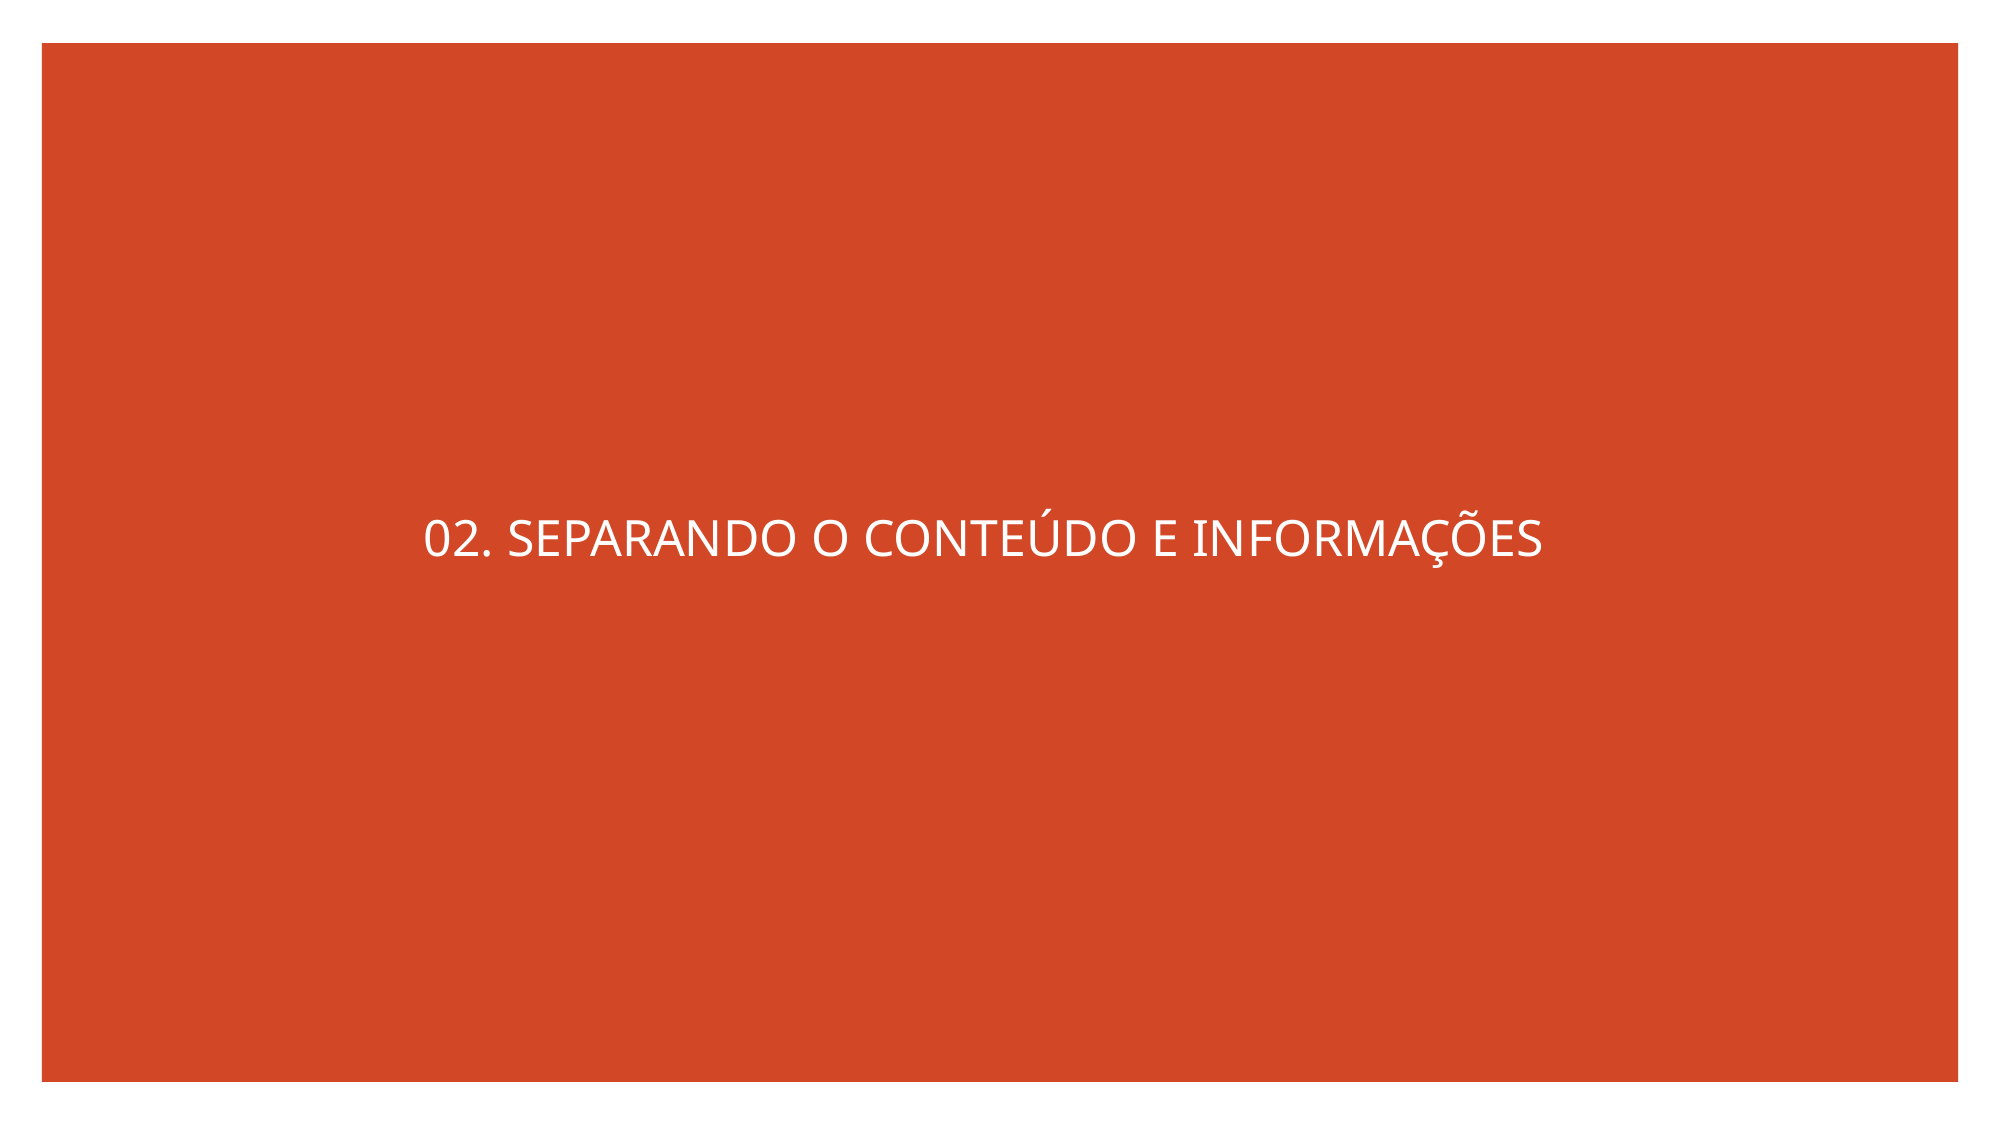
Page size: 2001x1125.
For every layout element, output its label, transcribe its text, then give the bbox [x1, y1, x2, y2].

subtitle 02. SEPARANDO O CONTEÚDO E INFORMAÇÕES [197, 469, 1770, 656]
